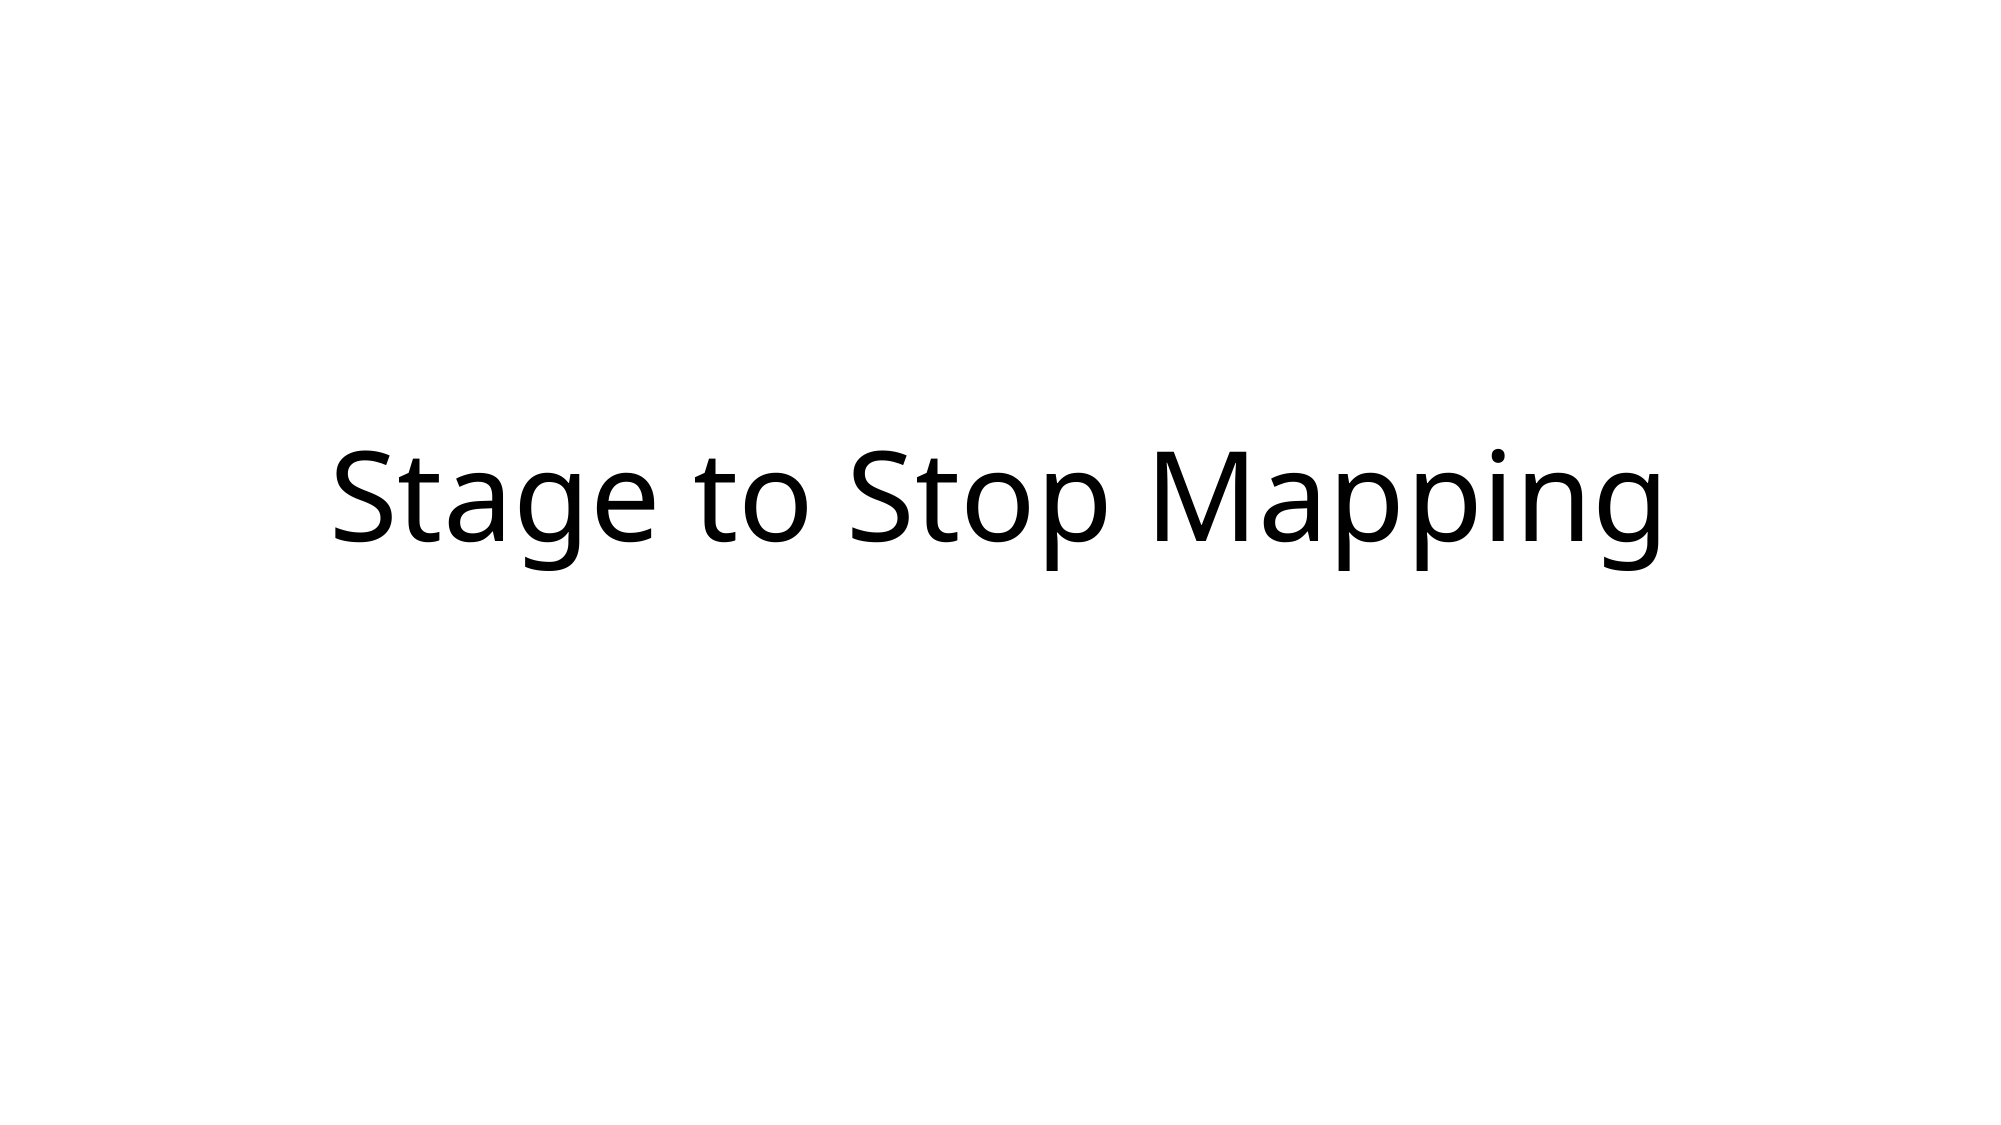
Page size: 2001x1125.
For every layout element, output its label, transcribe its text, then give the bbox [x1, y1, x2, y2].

title Stage to Stop Mapping [249, 184, 1750, 576]
